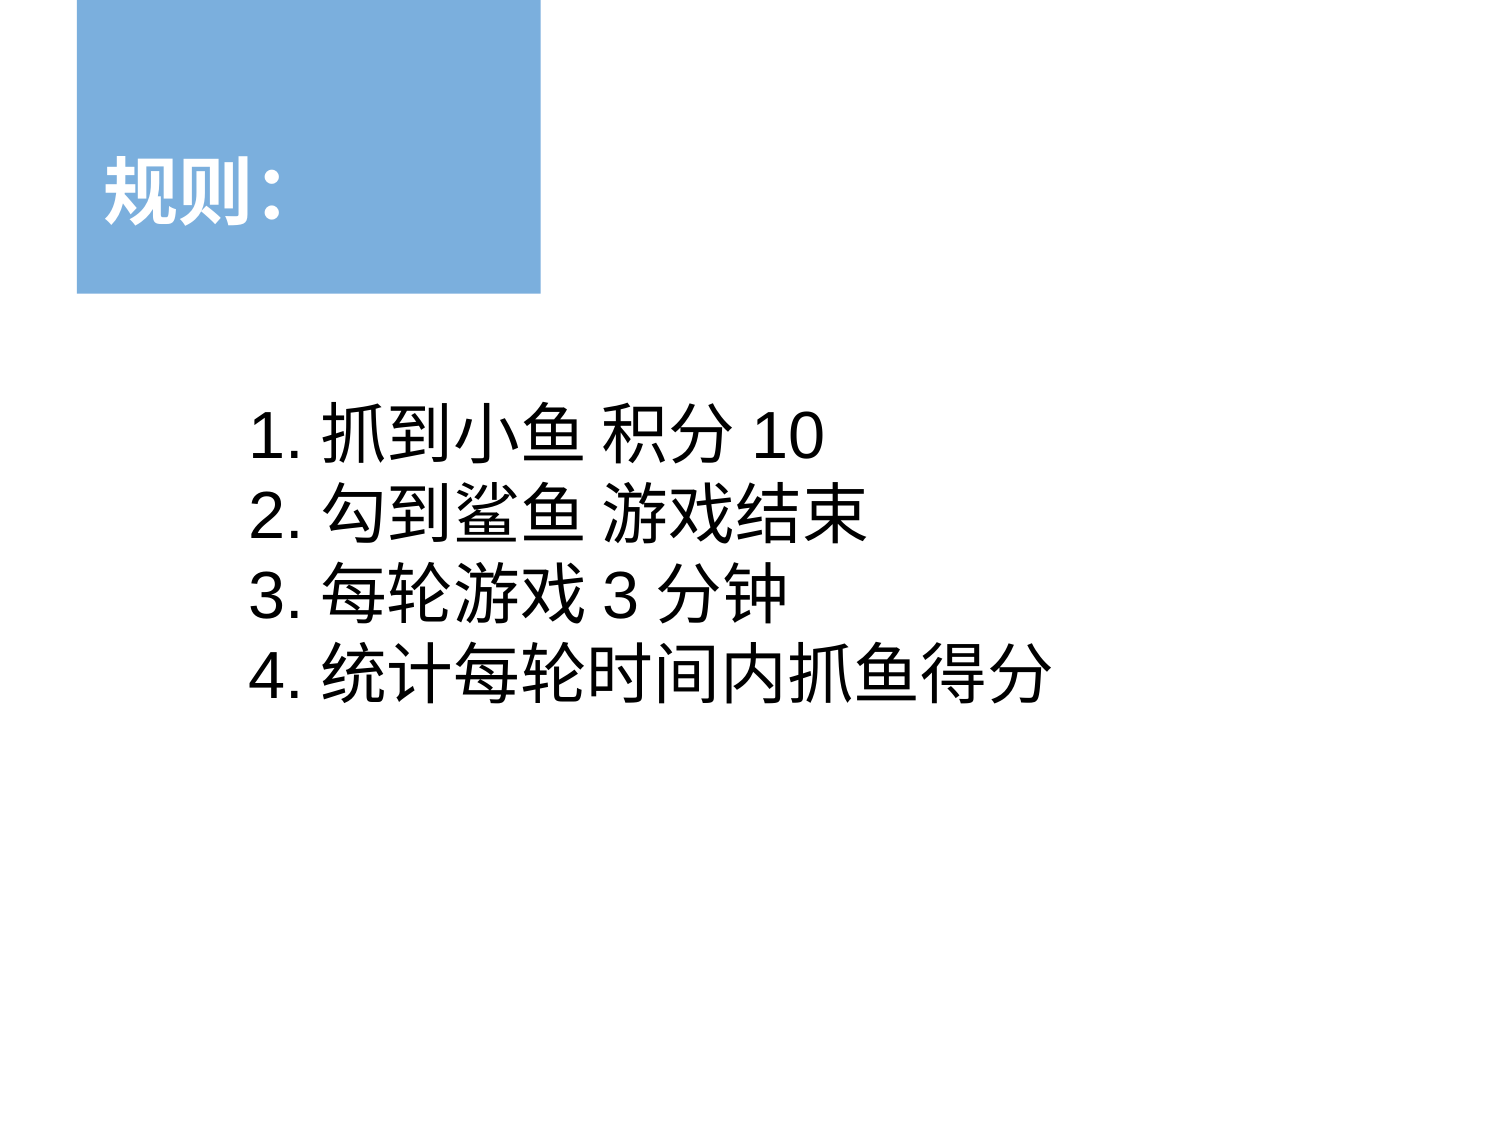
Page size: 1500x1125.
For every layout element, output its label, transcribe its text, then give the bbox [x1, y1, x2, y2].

list 规则： [88, 146, 522, 244]
text_box 1.抓到小鱼 积分10 2.勾到鲨鱼 游戏结束 3.每轮游戏3分钟 4.统计每轮时间内抓鱼得分 [233, 339, 1282, 720]
